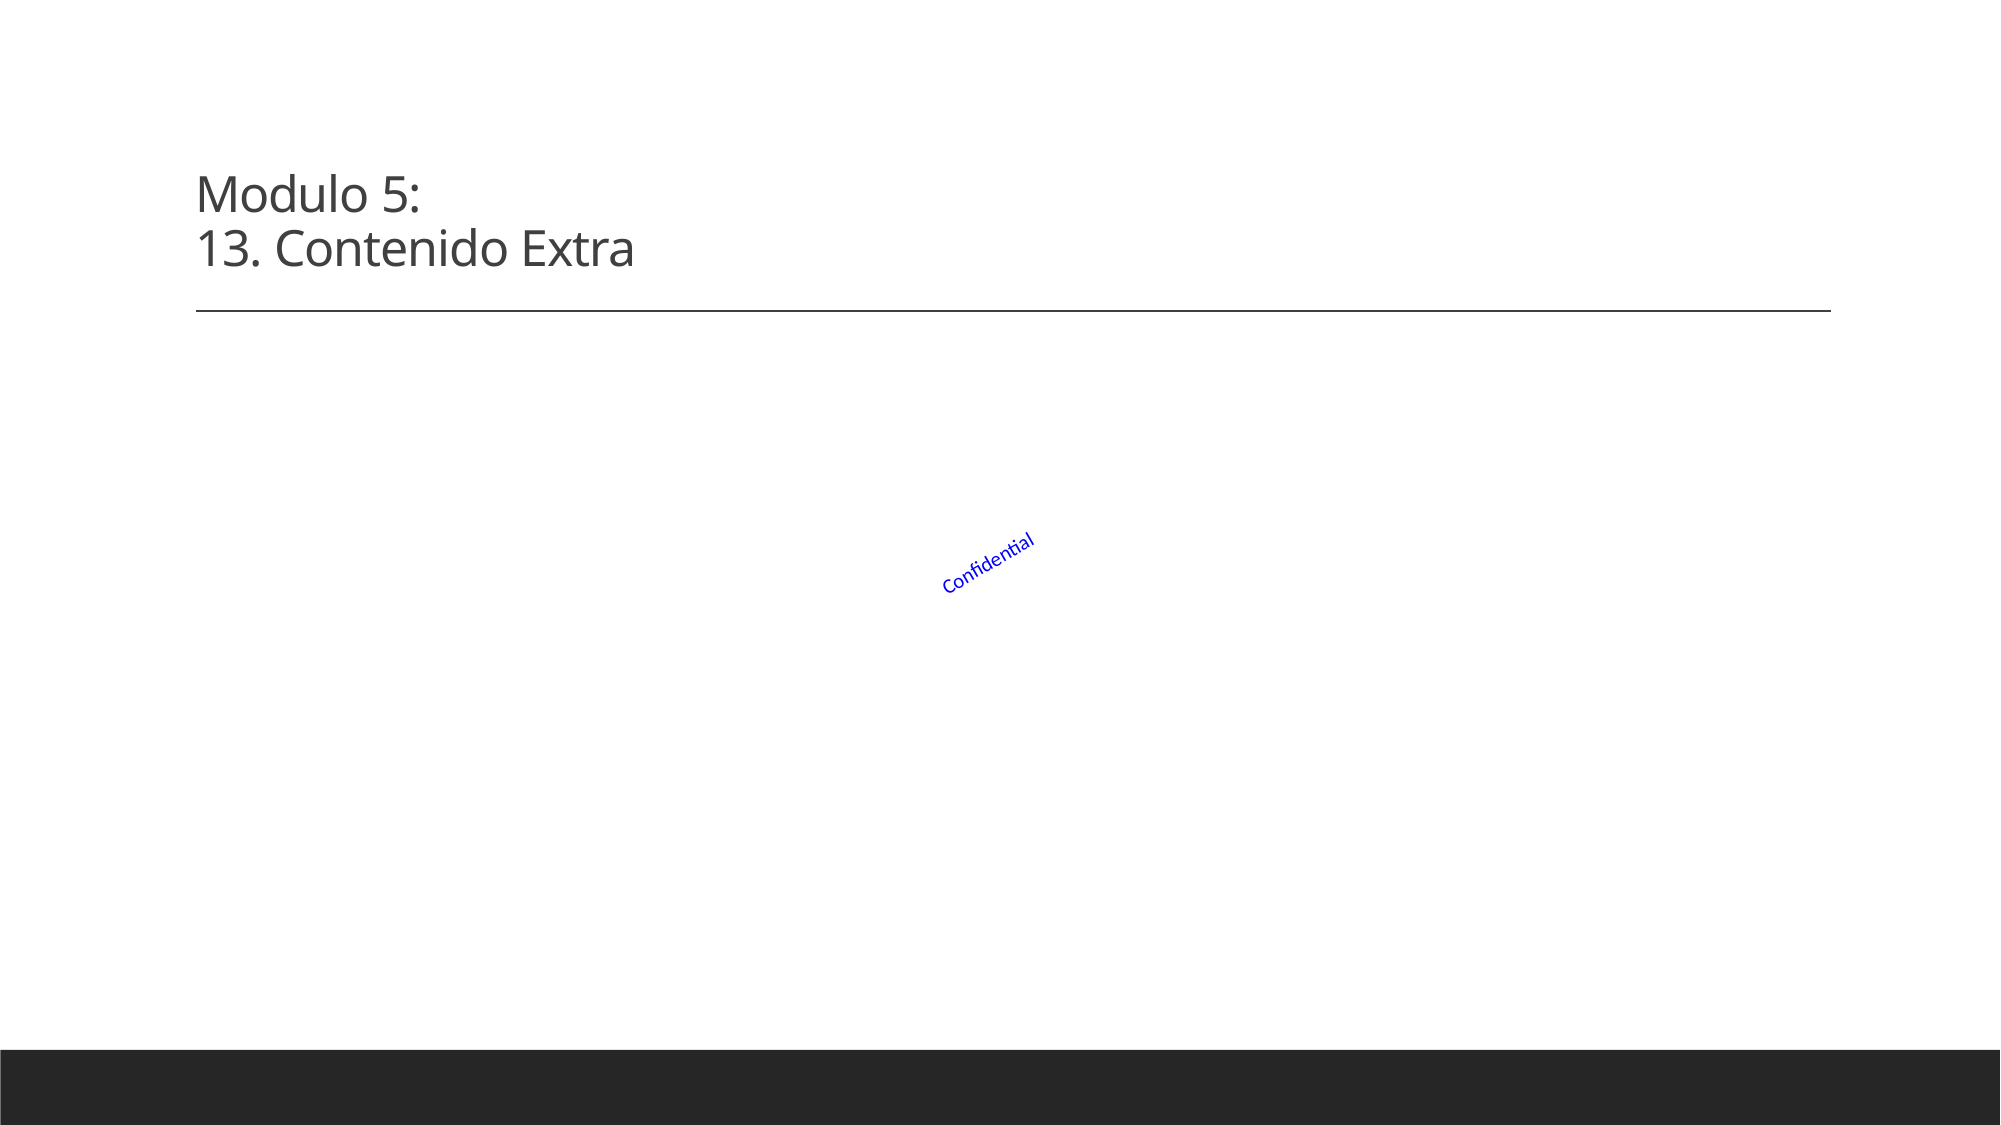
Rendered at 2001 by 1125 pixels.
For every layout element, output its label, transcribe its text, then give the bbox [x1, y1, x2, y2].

title Modulo 5: 13. Contenido Extra [180, 47, 1830, 285]
